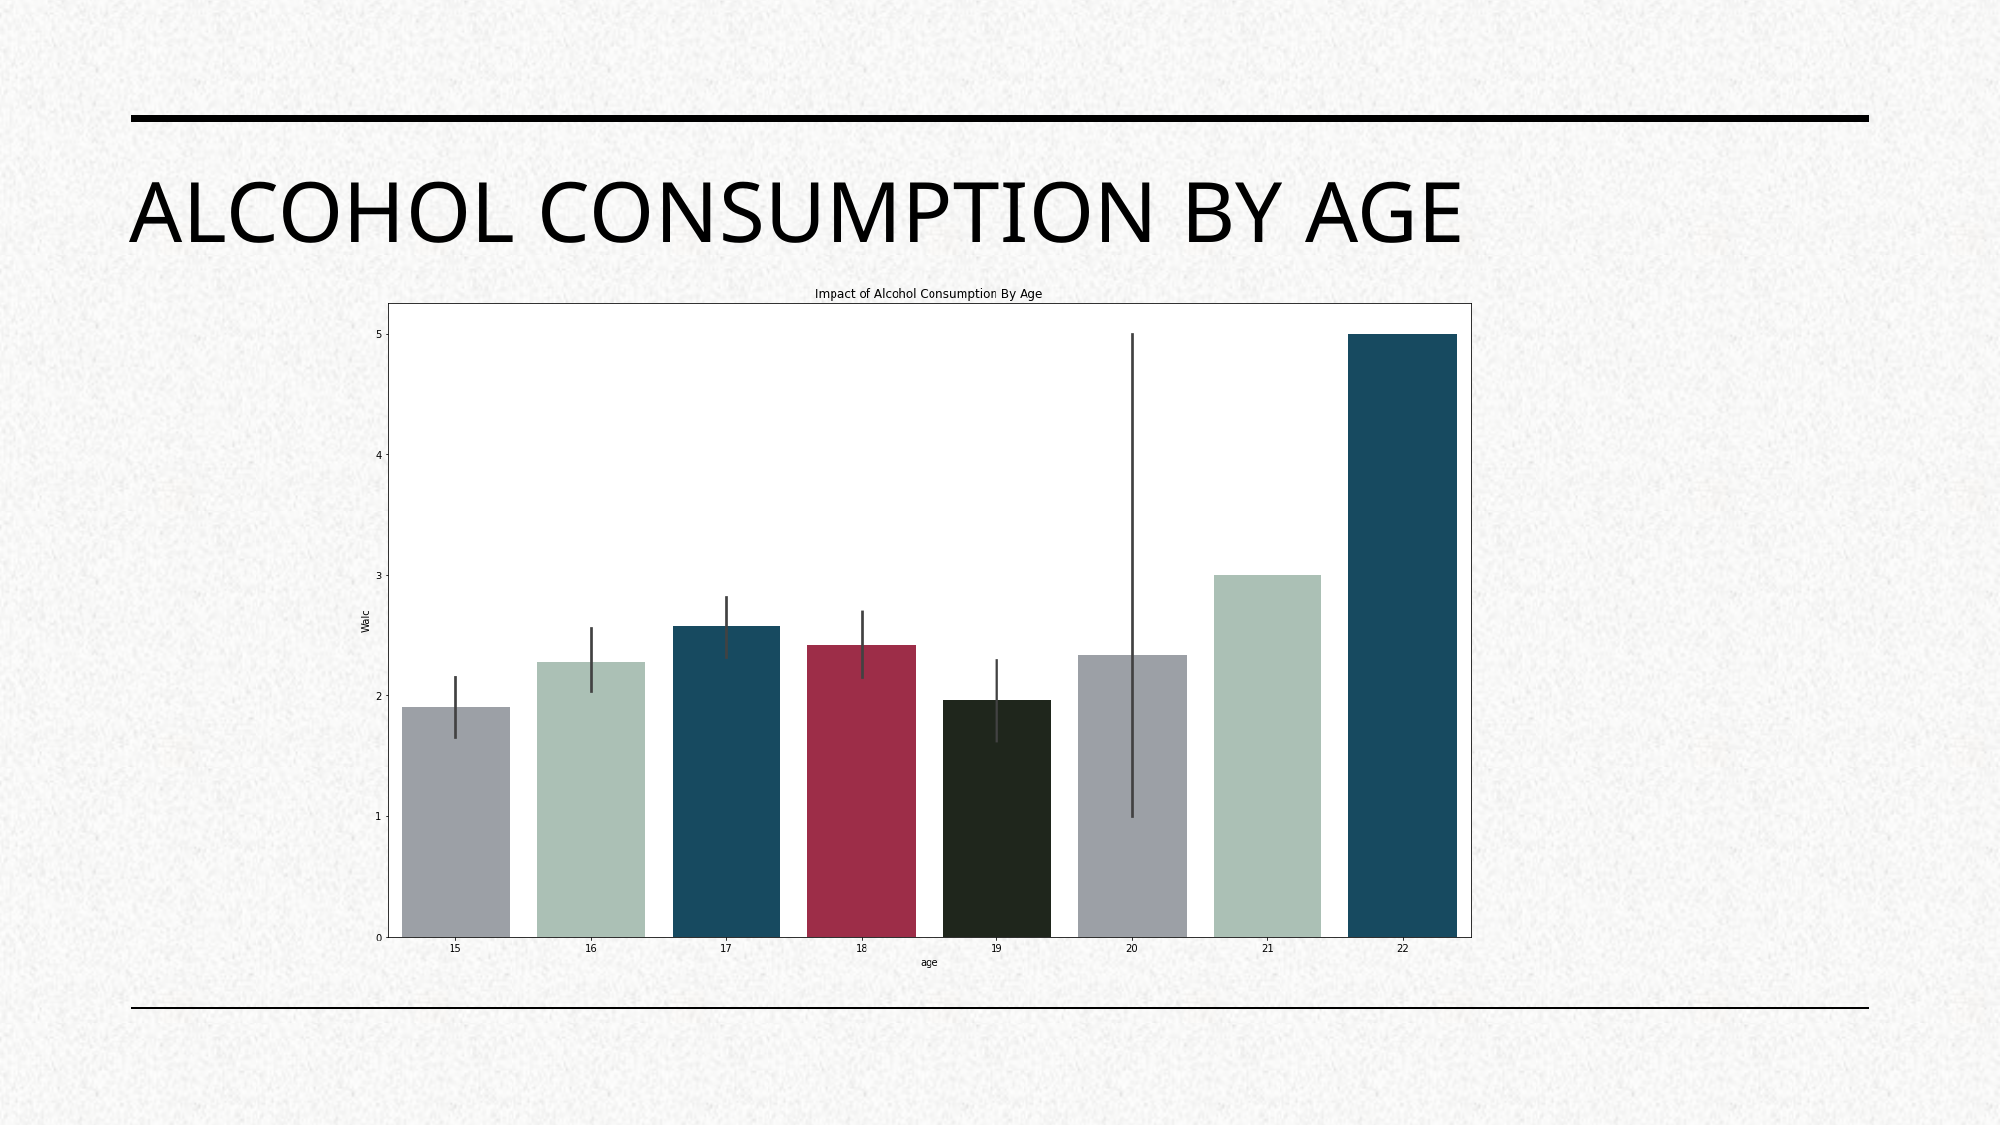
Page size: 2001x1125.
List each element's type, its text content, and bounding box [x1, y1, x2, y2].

title Alcohol consumption by age [114, 151, 1869, 377]
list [354, 281, 1476, 973]
